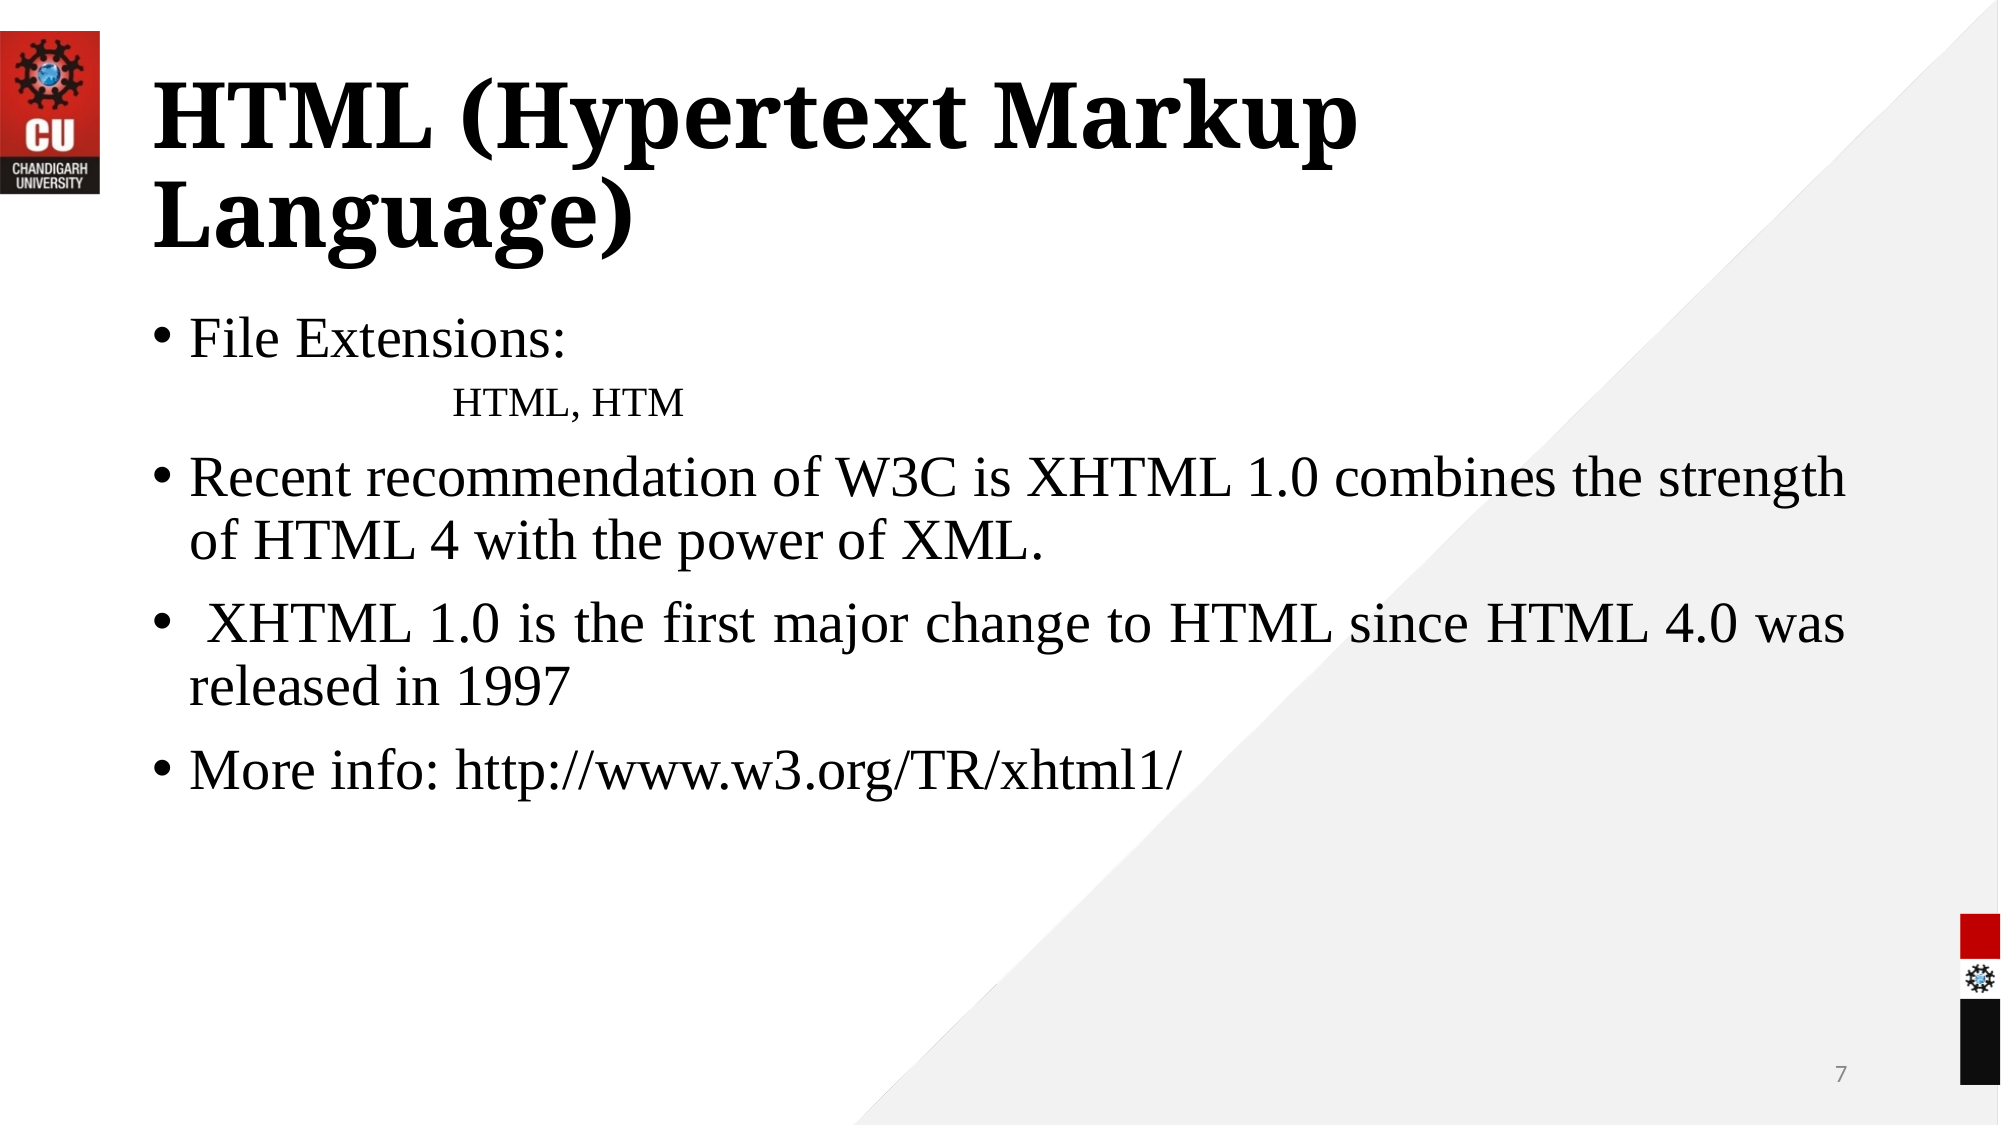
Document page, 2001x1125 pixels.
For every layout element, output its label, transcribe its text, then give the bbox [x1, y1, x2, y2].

title HTML (Hypertext Markup Language) [137, 59, 1863, 278]
list File Extensions: HTML, HTM Recent recommendation of W3C is XHTML 1.0 combines the strength of HTML 4 with the power of XML. XHTML 1.0 is the first major change to HTML since HTML 4.0 was released in 1997 More info: http://www.w3.org/TR/xhtml1/ [137, 299, 1863, 1014]
slide_number ‹#› [1412, 1042, 1863, 1103]
picture [0, 0, 2001, 1125]
